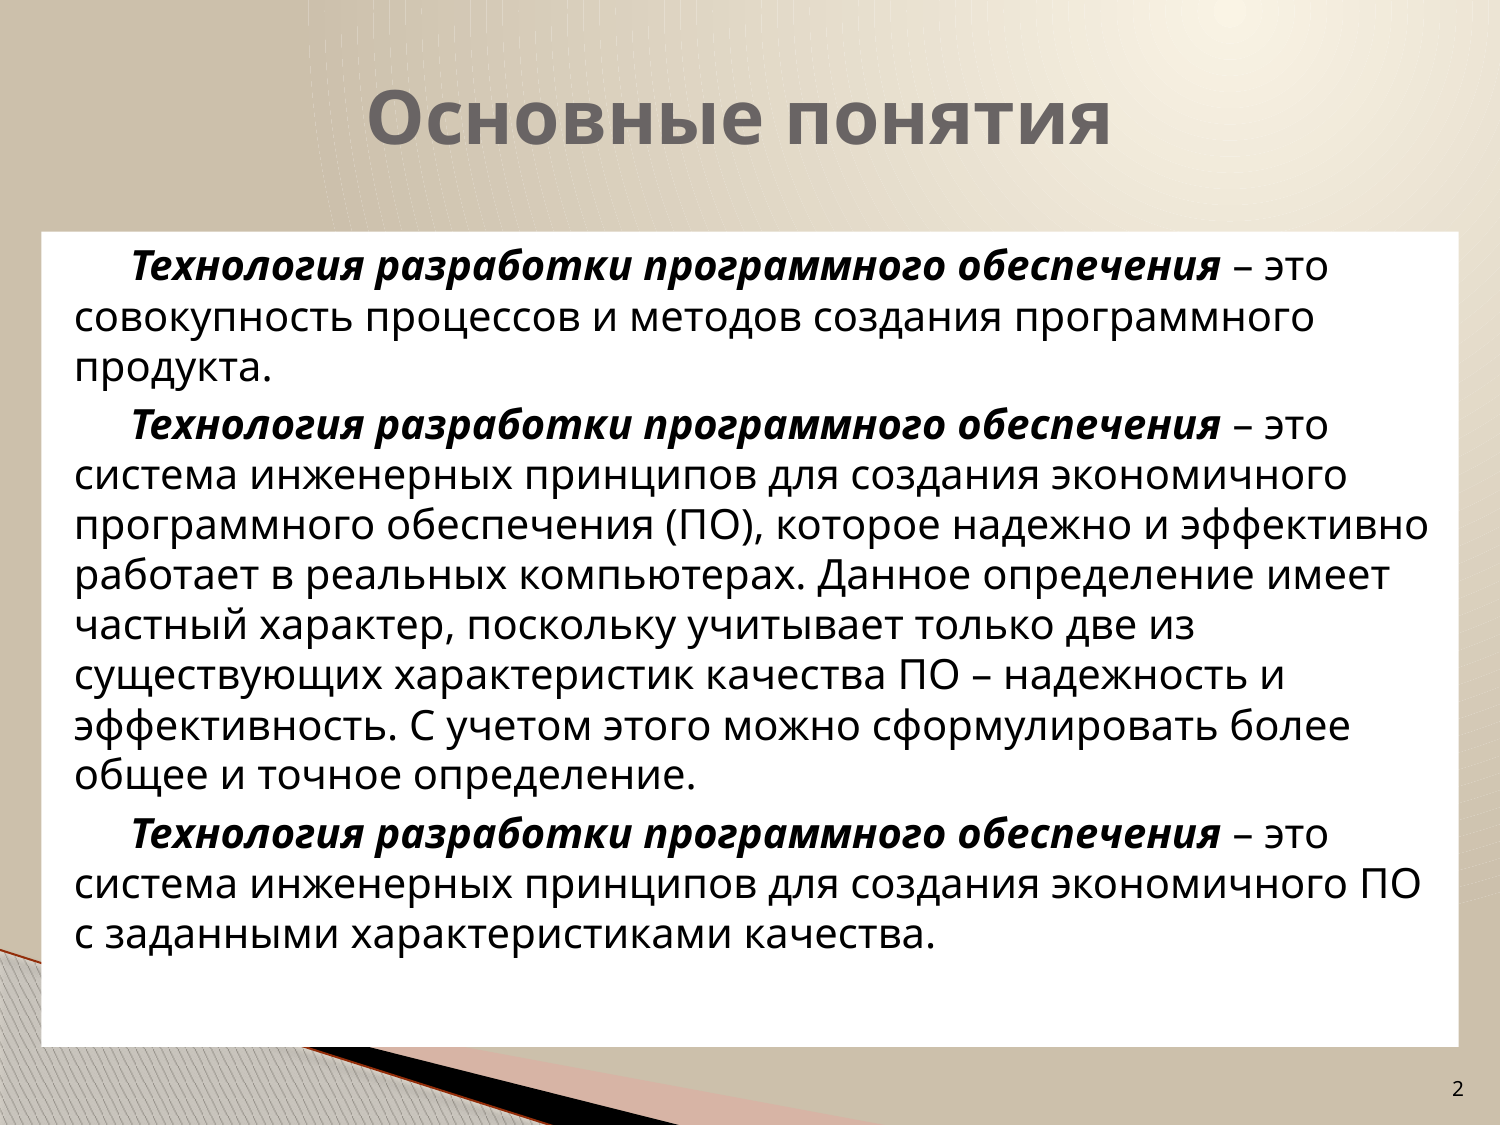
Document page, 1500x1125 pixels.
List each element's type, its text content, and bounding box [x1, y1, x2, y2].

list Технология разработки программного обеспечения – это совокупность процессов и методов создания программного продукта. Технология разработки программного обеспечения – это система инженерных принципов для создания экономичного программного обеспечения (ПО), которое надежно и эффективно работает в реальных компьютерах. Данное определение имеет частный характер, поскольку учитывает только две из существующих характеристик качества ПО – надежность и эффективность. С учетом этого можно сформулировать более общее и точное определение. Технология разработки программного обеспечения – это система инженерных принципов для создания экономичного ПО с заданными характеристиками качества. [41, 231, 1459, 1047]
slide_number 2 [1418, 1051, 1479, 1112]
title Основные понятия [75, 45, 1425, 185]
